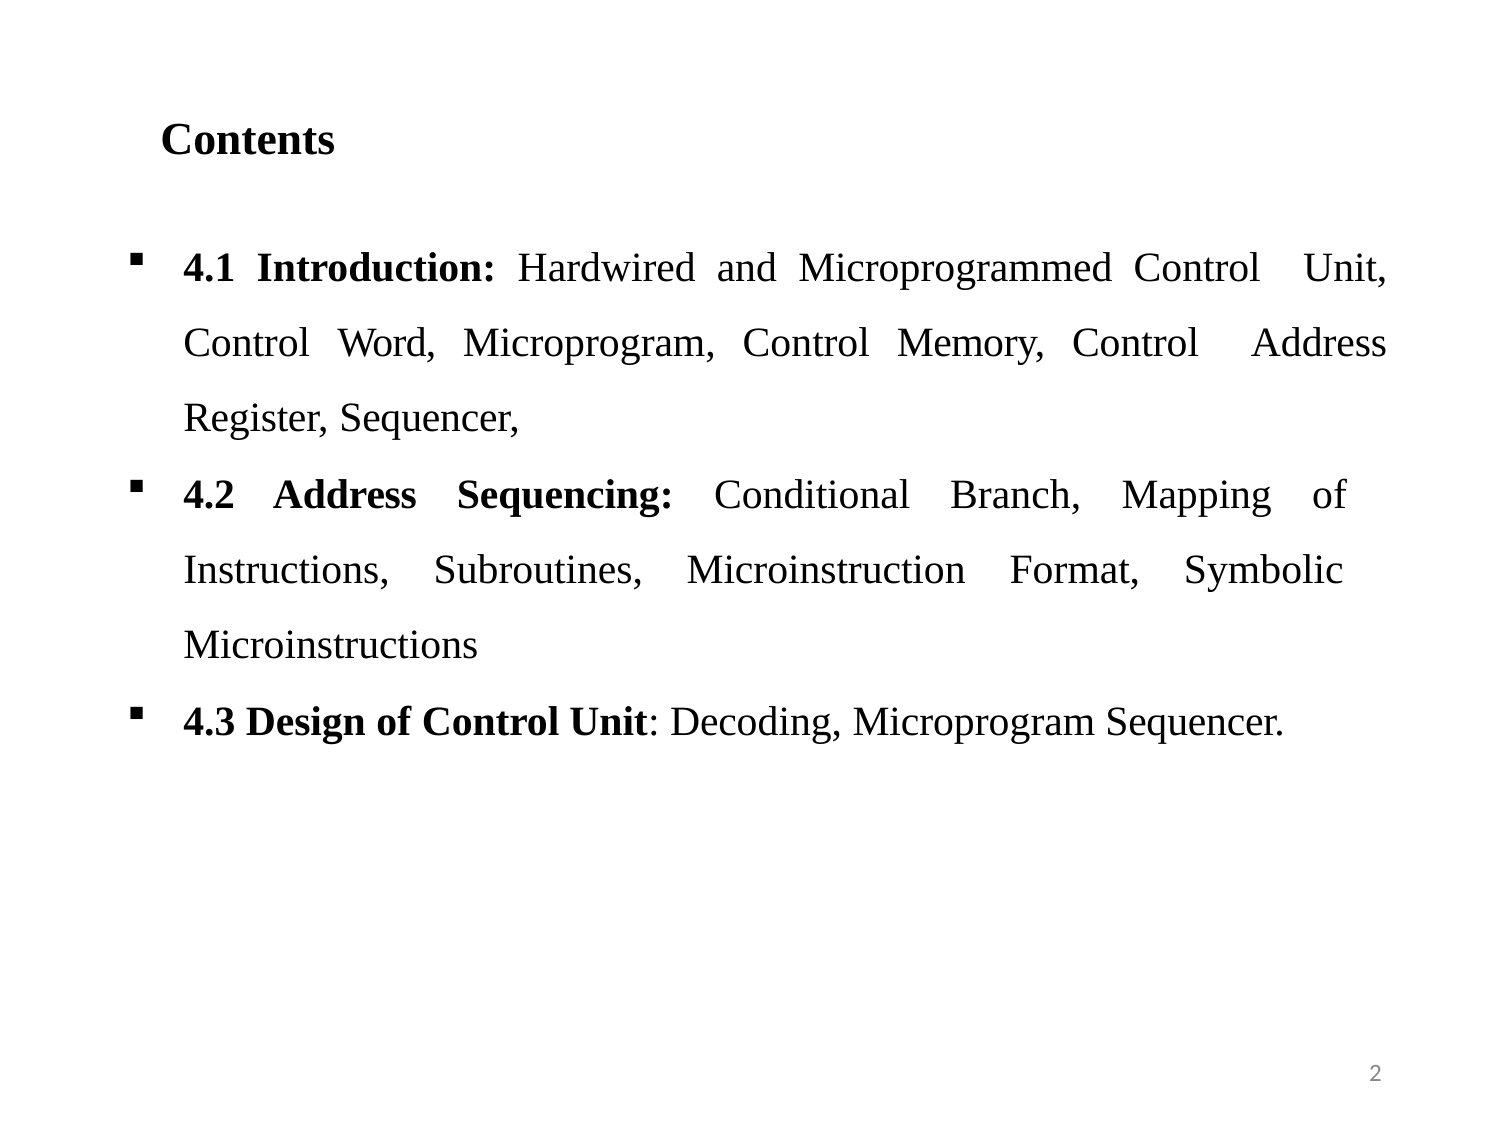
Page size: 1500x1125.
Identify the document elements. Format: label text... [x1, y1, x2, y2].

title Contents [158, 106, 339, 297]
text_box 2 [1362, 1060, 1389, 1087]
text_box 4.1 Introduction: Hardwired and Microprogrammed Control Unit, Control Word, Microprogram, Control Memory, Control Address Register, Sequencer, 4.2 Address Sequencing: Conditional Branch, Mapping of Instructions, Subroutines, Microinstruction Format, Symbolic Microinstructions 4.3 Design of Control Unit: Decoding, Microprogram Sequencer. [124, 212, 1388, 744]
